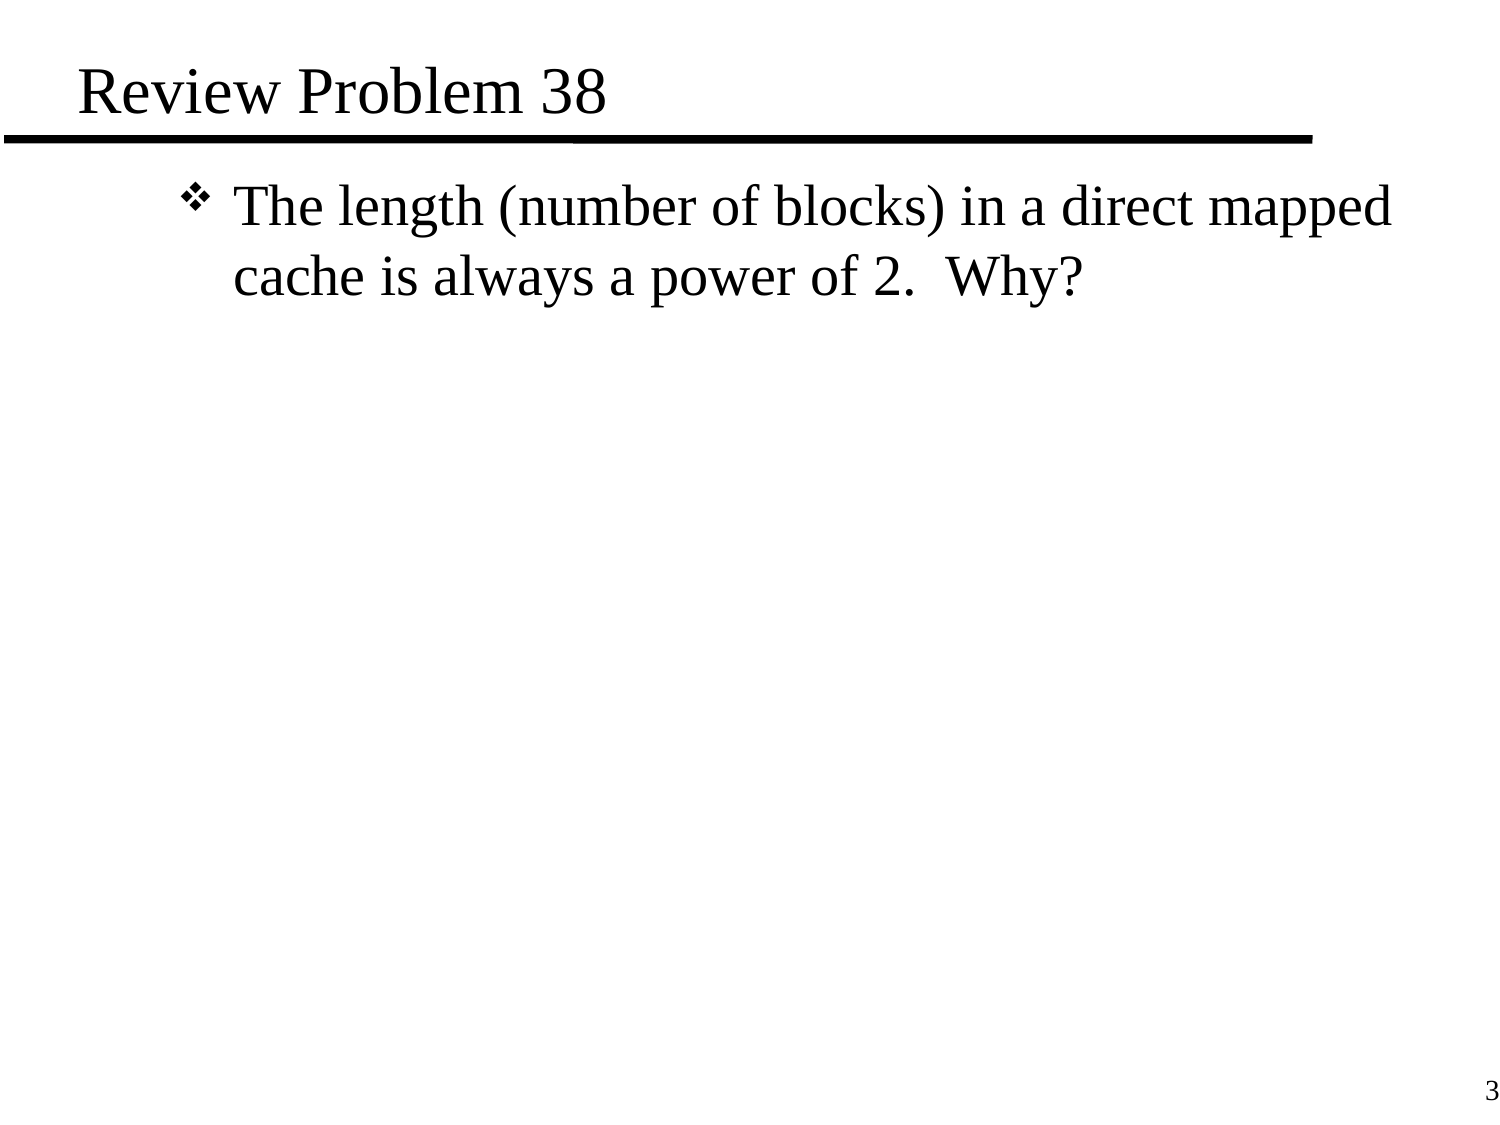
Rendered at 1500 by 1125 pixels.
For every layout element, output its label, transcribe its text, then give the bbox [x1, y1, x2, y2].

list The length (number of blocks) in a direct mapped cache is always a power of 2. Why? [162, 159, 1438, 1040]
title Review Problem 38 [62, 50, 1332, 135]
